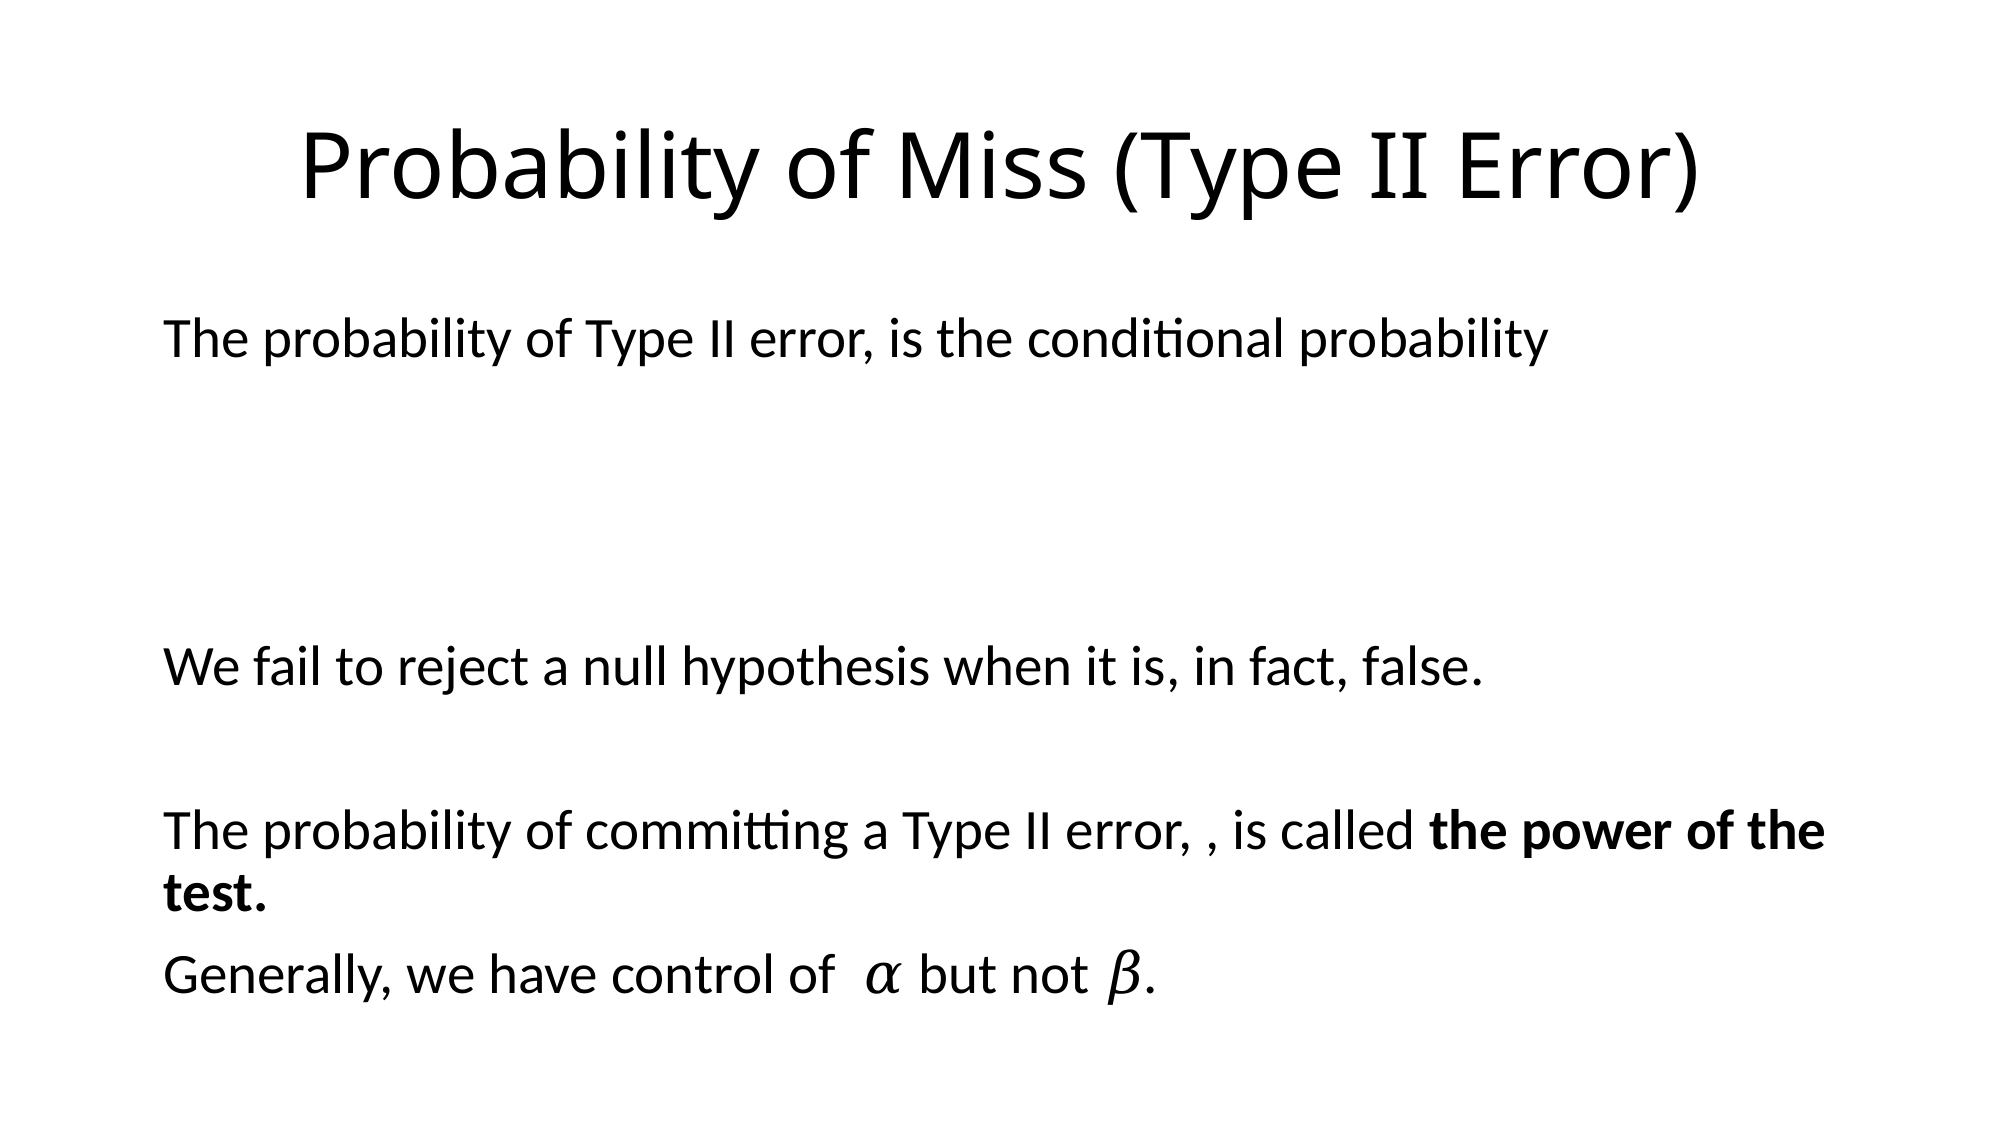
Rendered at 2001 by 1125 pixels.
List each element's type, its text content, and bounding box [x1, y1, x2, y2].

title Probability of Miss (Type II Error) [137, 59, 1863, 278]
